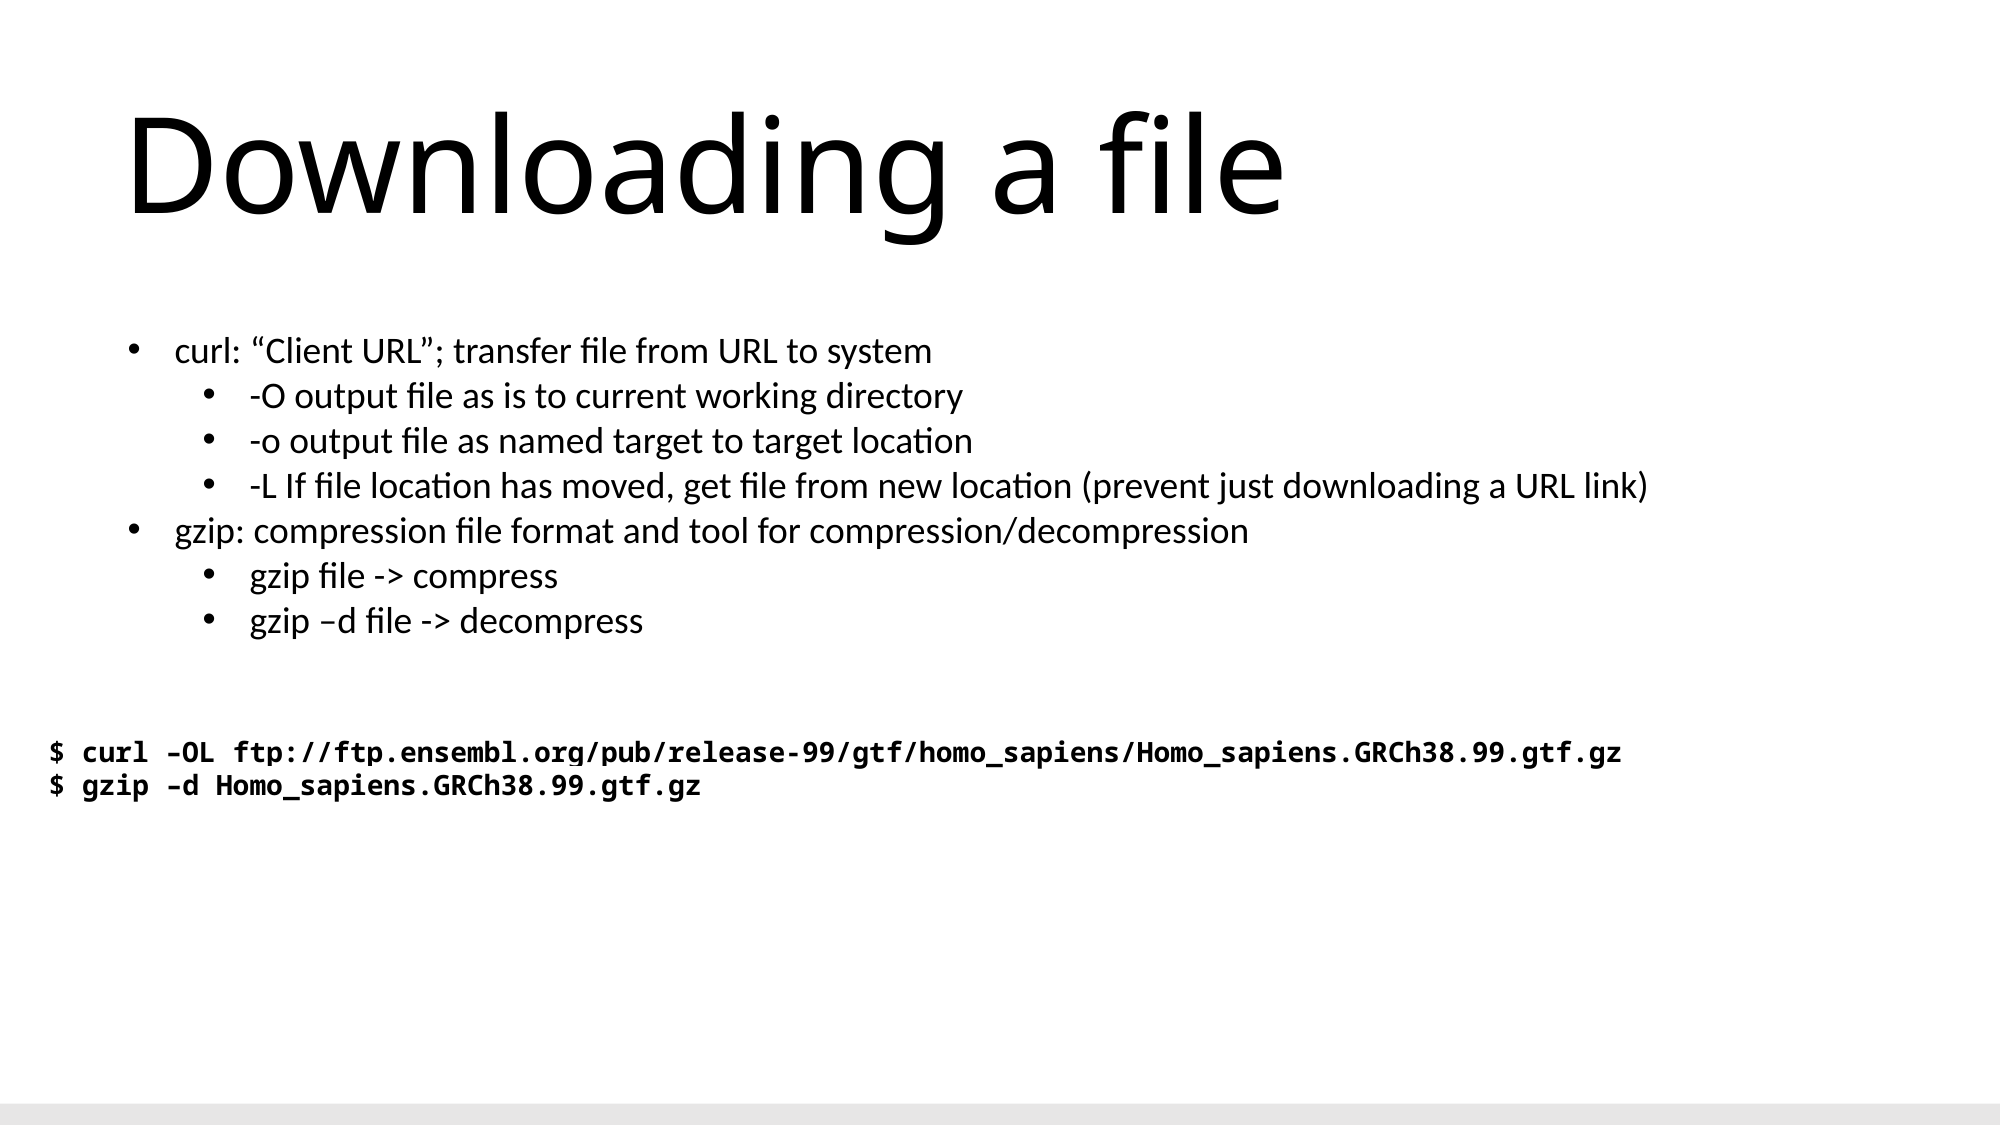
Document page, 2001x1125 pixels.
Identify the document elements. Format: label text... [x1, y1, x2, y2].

text_box $ curl –OL ftp://ftp.ensembl.org/pub/release-99/gtf/homo_sapiens/Homo_sapiens.GRCh38.99.gtf.gz $ gzip –d Homo_sapiens.GRCh38.99.gtf.gz [28, 728, 1972, 807]
text_box curl: “Client URL”; transfer file from URL to system -O output file as is to current working directory -o output file as named target to target location -L If file location has moved, get file from new location (prevent just downloading a URL link) gzip: compression file format and tool for compression/decompression gzip file -> compress gzip –d file -> decompress [113, 319, 1666, 649]
title Downloading a file [107, 98, 1393, 244]
